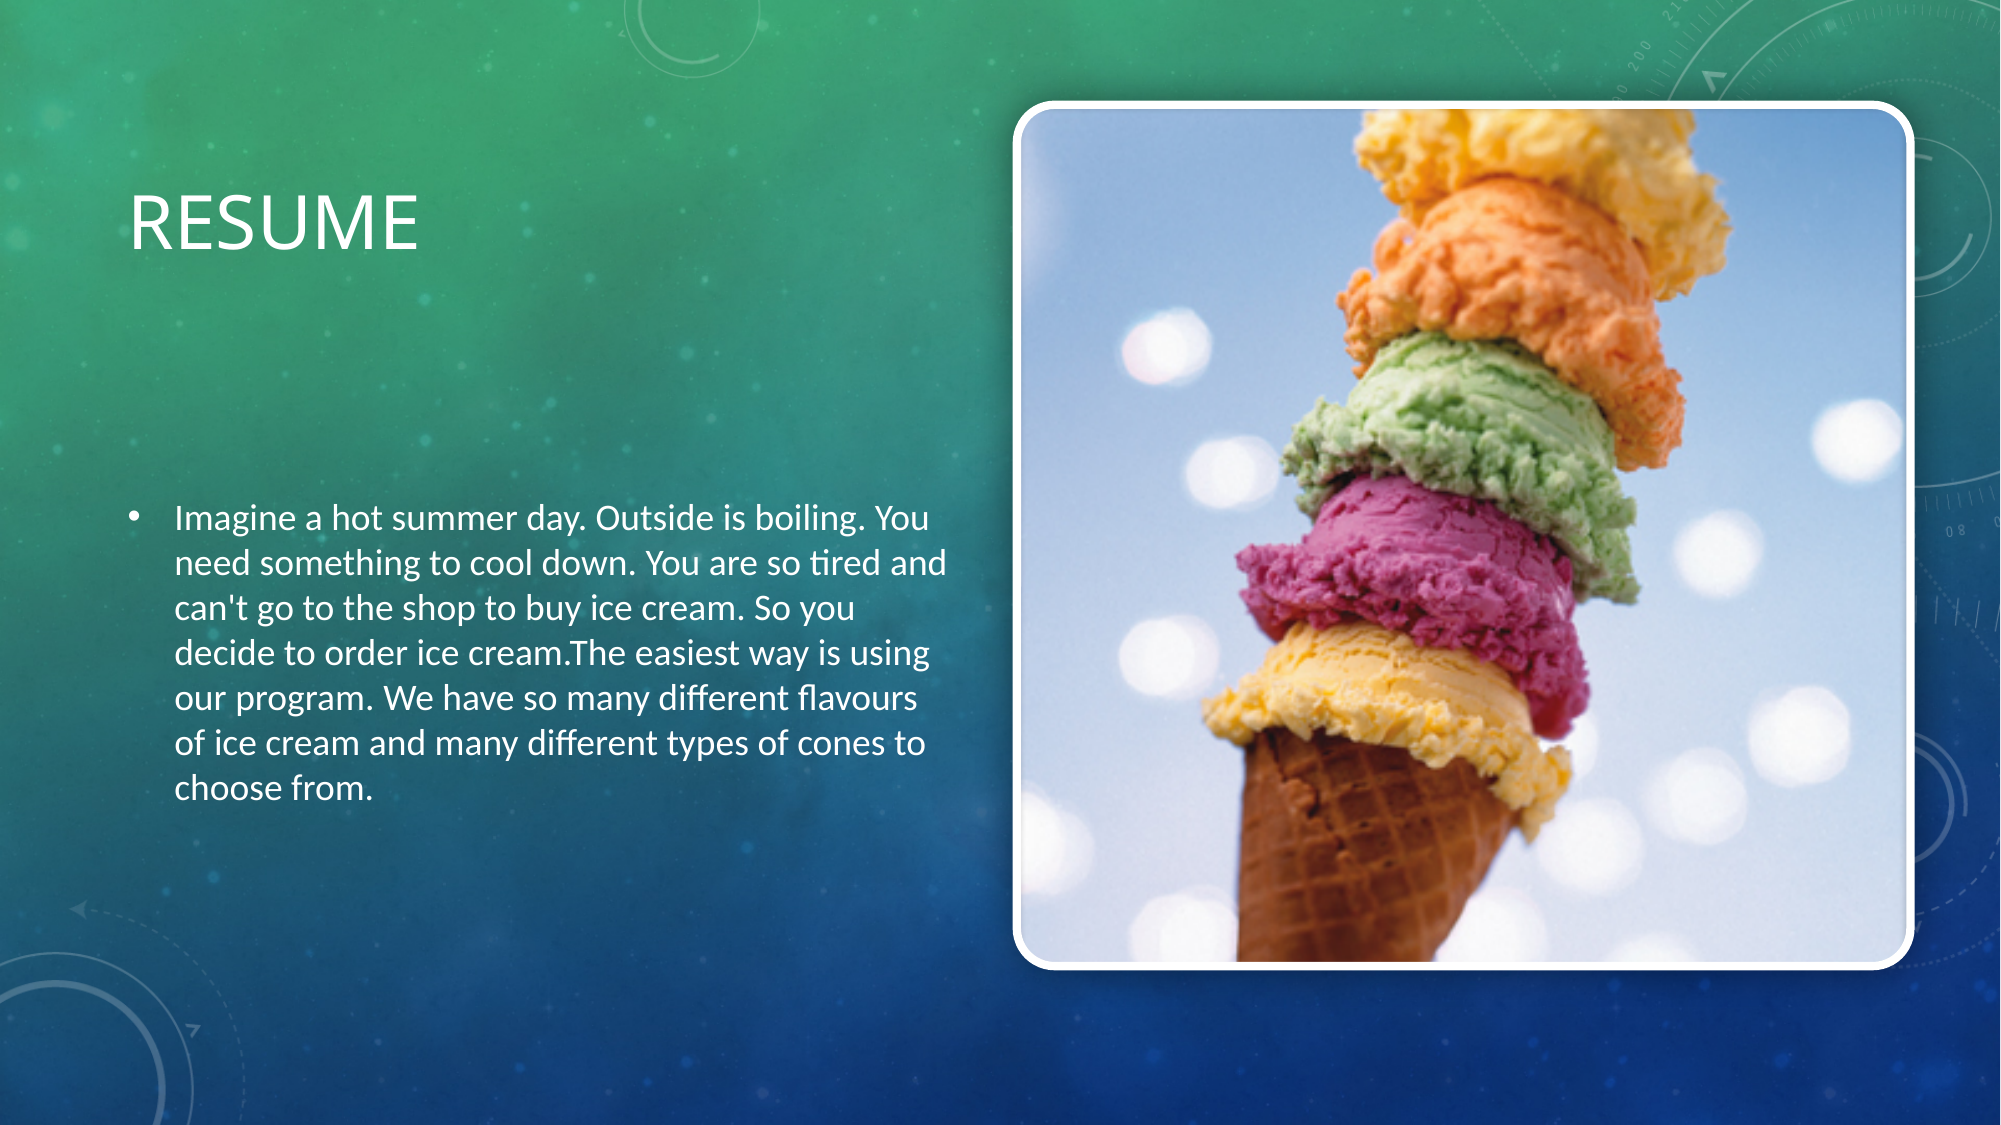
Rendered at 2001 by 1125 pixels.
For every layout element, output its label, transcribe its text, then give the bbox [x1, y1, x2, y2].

list Imagine a hot summer day. Outside is boiling. You need something to cool down. You are so tired and can't go to the shop to buy ice cream. So you decide to order ice cream.The easiest way is using our program. We have so many different flavours of ice cream and many different types of cones to choose from. [112, 351, 969, 950]
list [1016, 104, 1911, 967]
title Resume [112, 99, 969, 339]
picture [0, 0, 2001, 1125]
